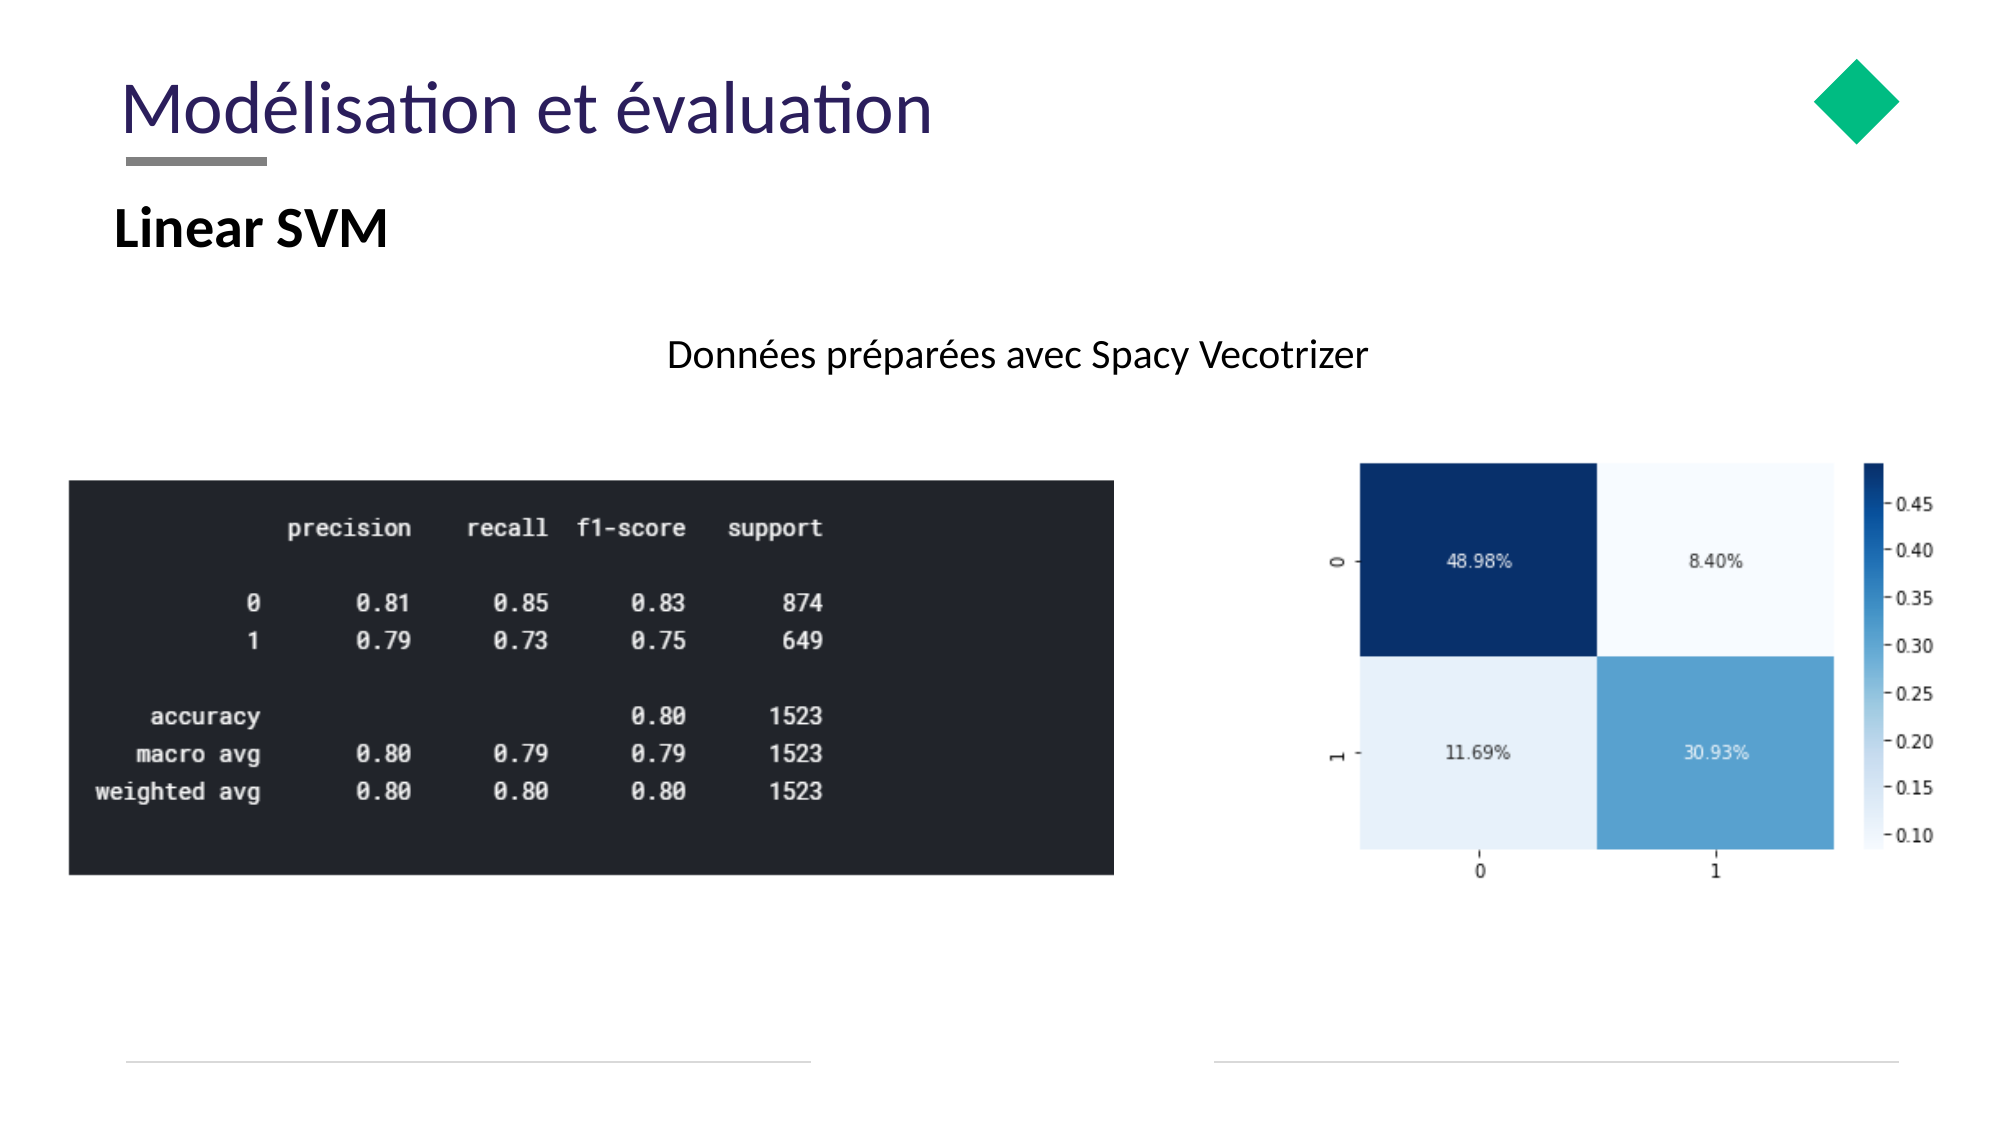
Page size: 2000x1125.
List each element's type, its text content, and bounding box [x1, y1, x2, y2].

picture [1294, 453, 1974, 903]
text_box Linear SVM [100, 182, 405, 267]
picture [66, 479, 1114, 877]
slide_number 17 [1814, 59, 1900, 145]
title Modélisation et évaluation [99, 45, 1900, 162]
text_box Données préparées avec Spacy Vecotrizer [652, 319, 1385, 384]
text_box [0, 1001, 2000, 1118]
